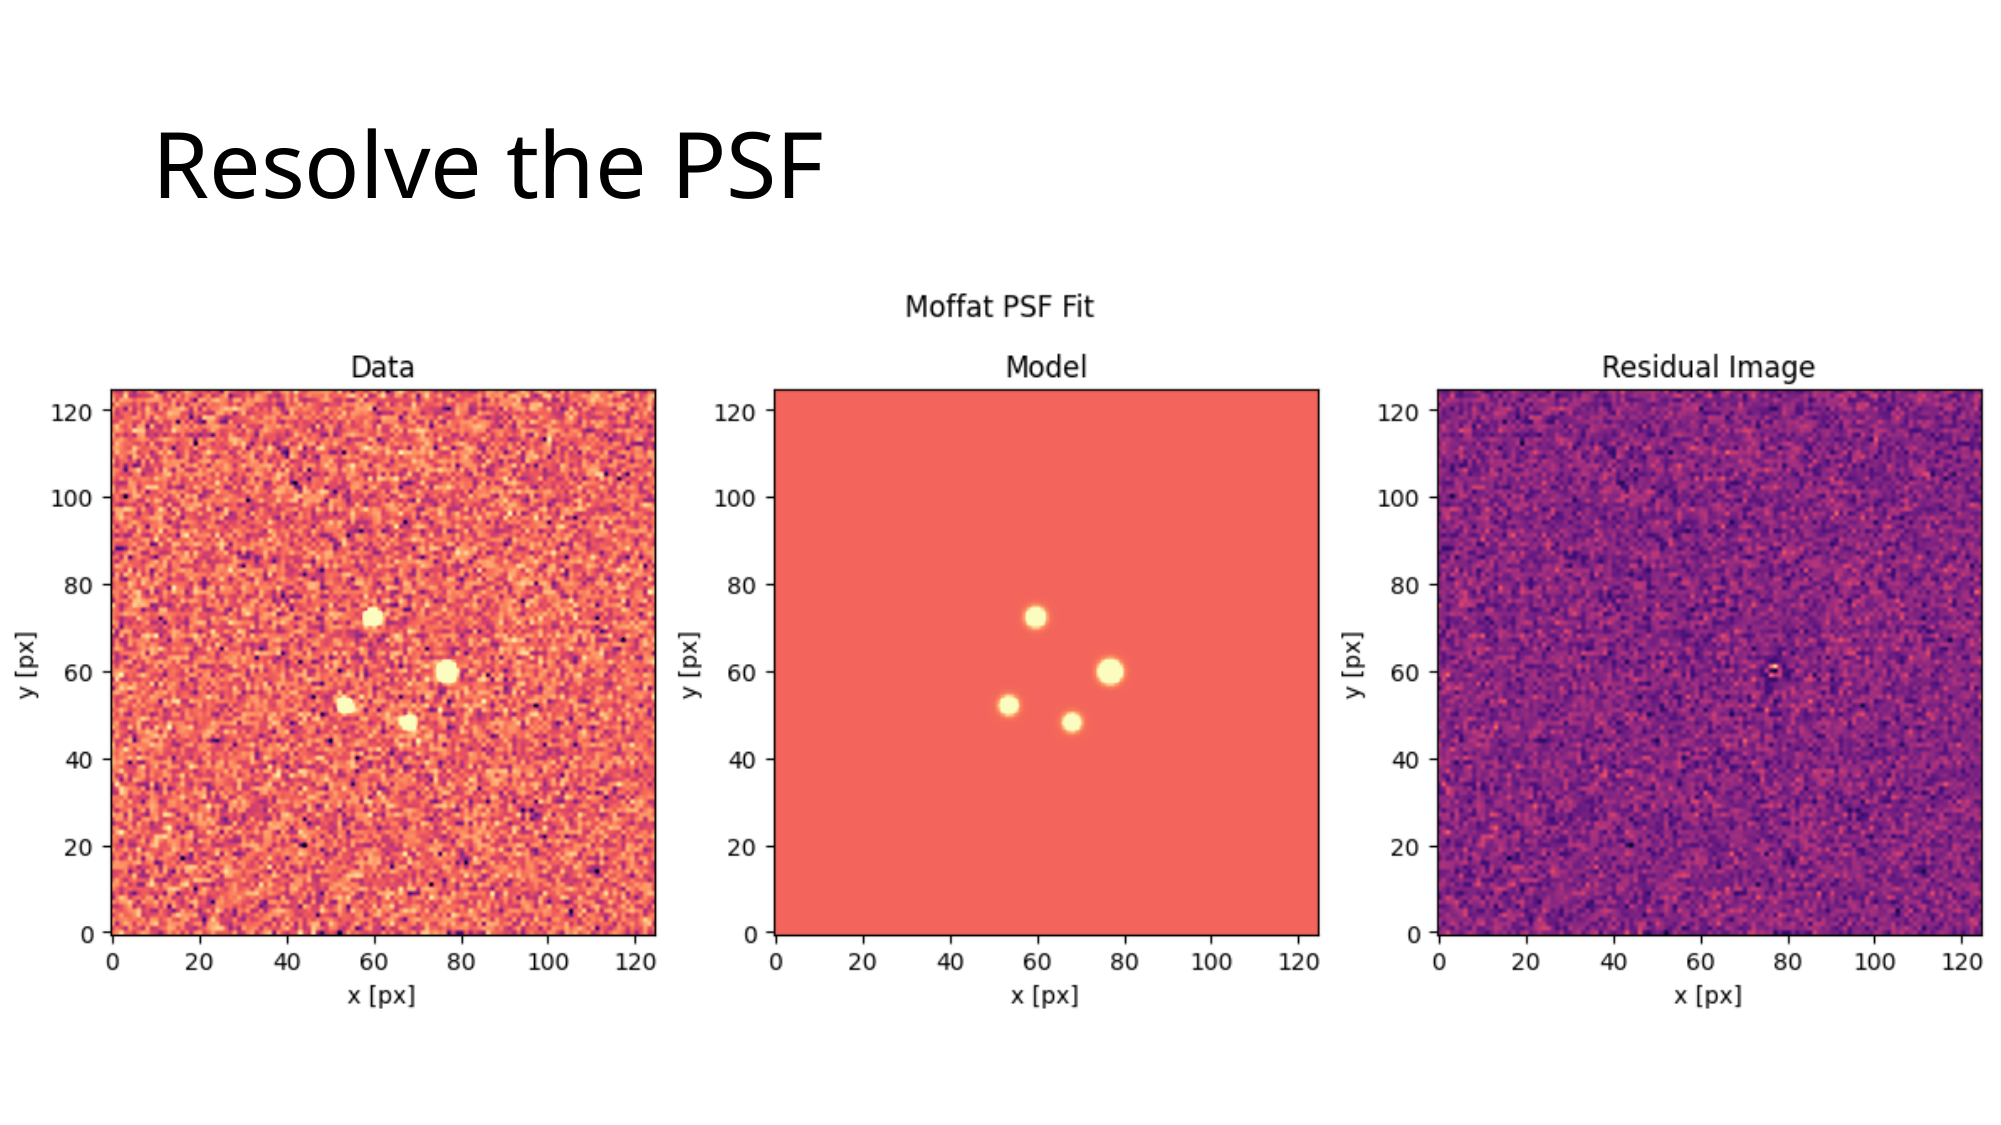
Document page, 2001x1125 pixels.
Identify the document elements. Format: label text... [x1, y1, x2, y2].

title Resolve the PSF [137, 59, 1863, 277]
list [0, 277, 2000, 1024]
